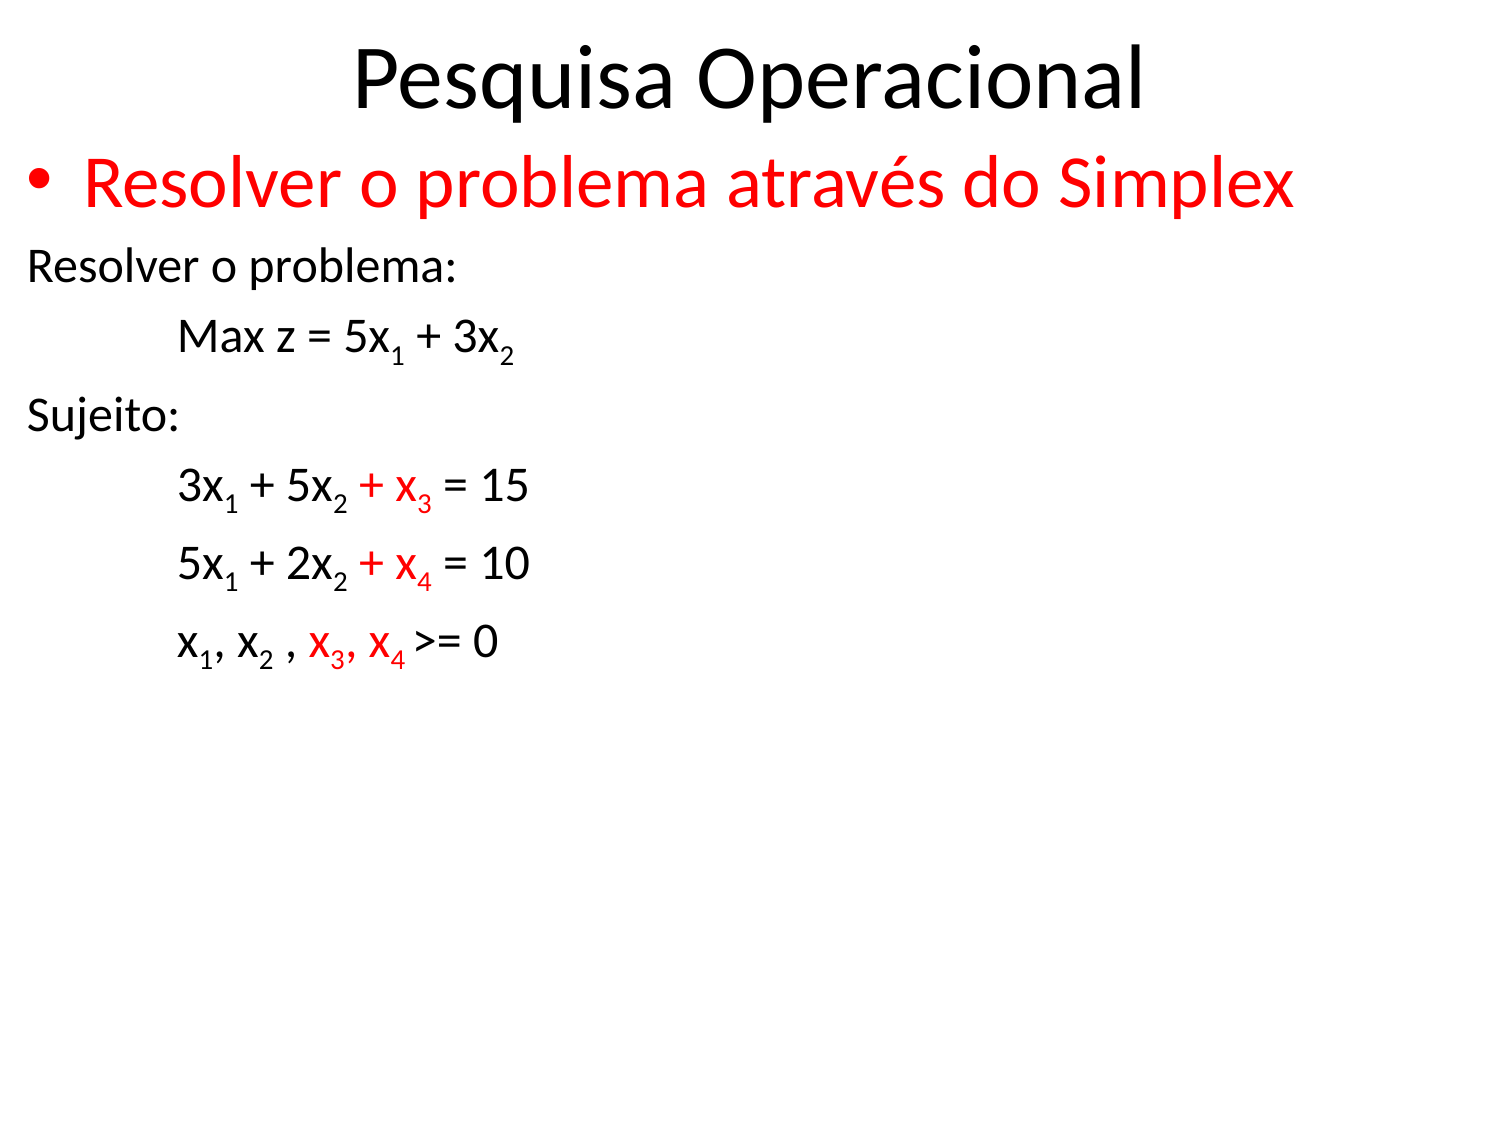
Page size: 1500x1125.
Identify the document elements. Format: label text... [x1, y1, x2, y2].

title Pesquisa Operacional [75, 7, 1425, 138]
list Resolver o problema através do Simplex Resolver o problema: Max z = 5x1 + 3x2 Sujeito: 3x1 + 5x2 + x3 = 15 5x1 + 2x2 + x4 = 10 x1, x2 , x3, x4 >= 0 [11, 125, 1495, 1114]
